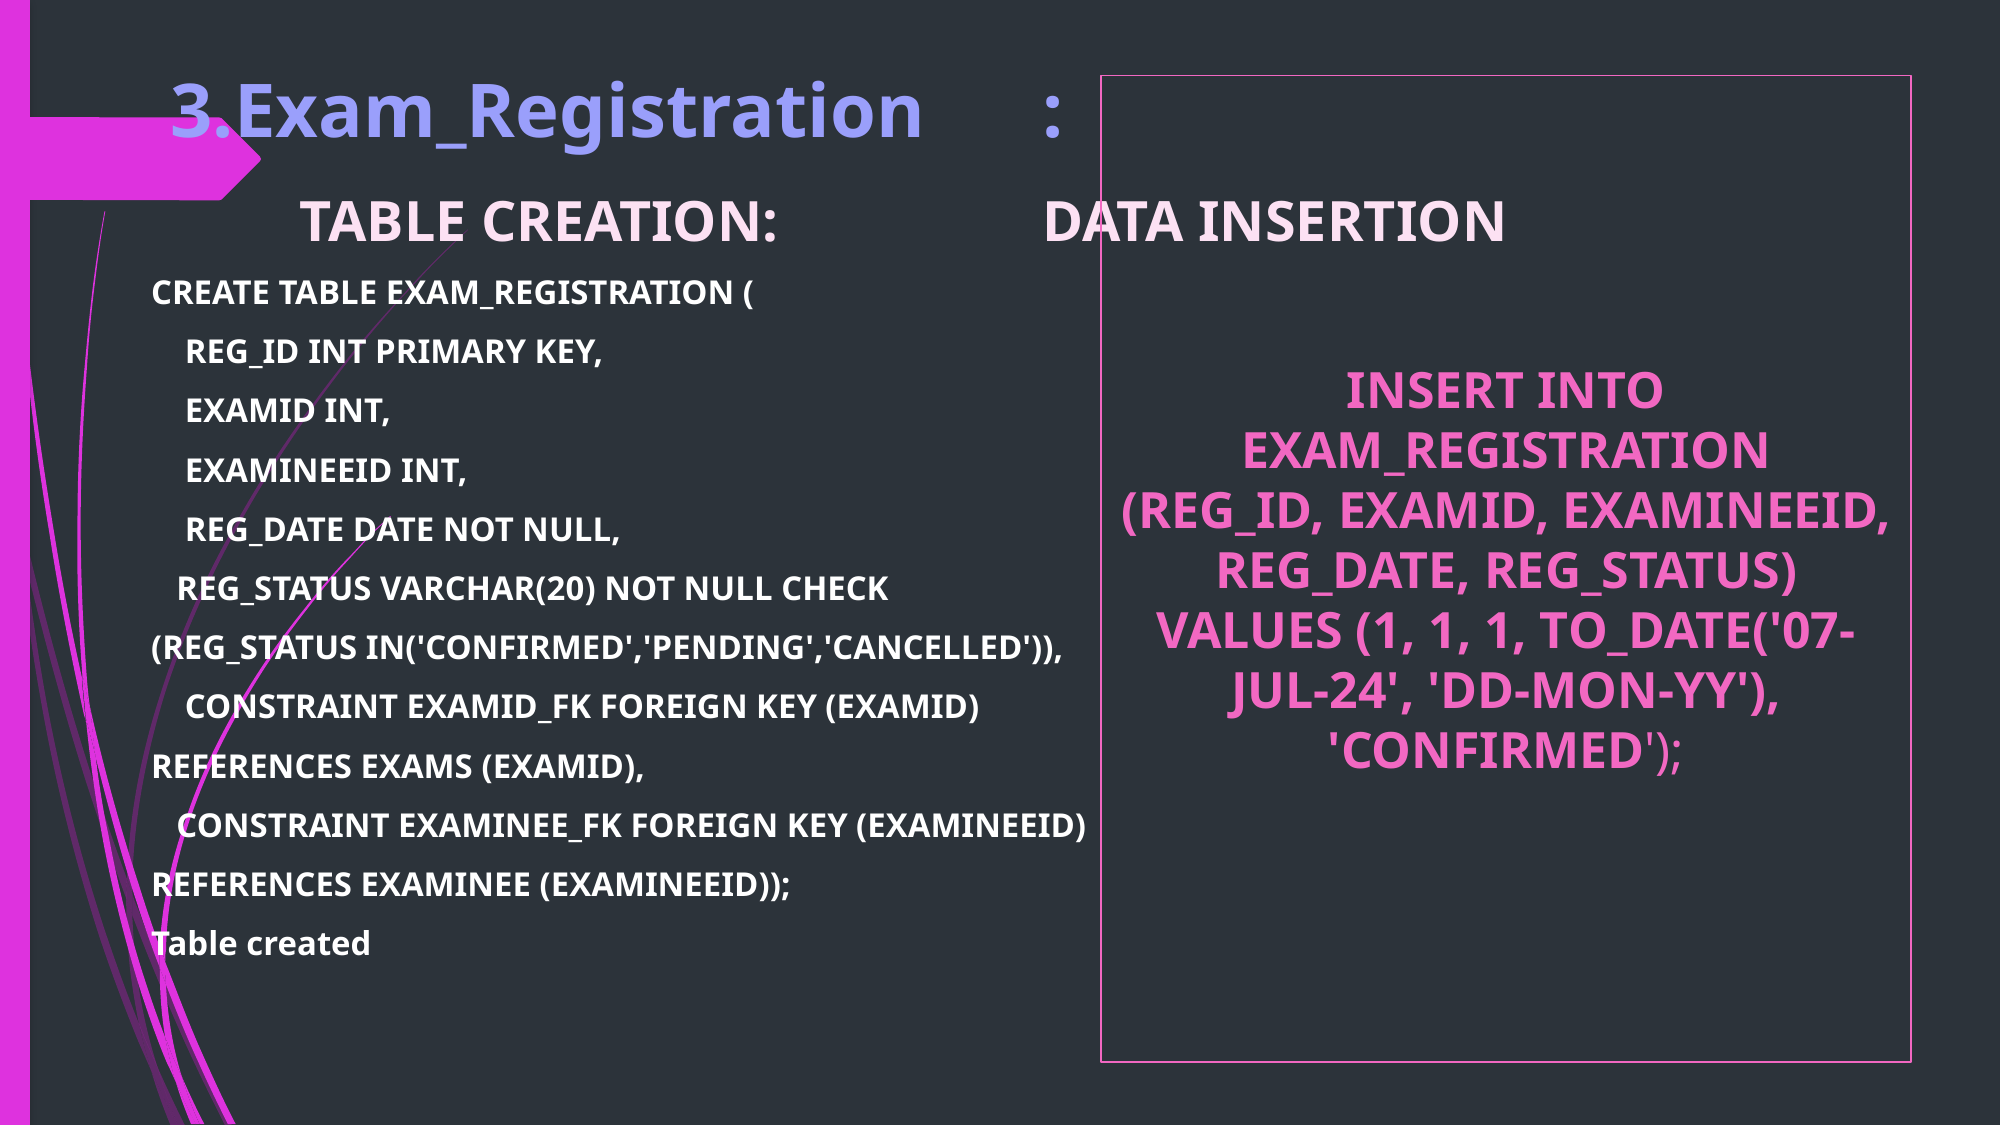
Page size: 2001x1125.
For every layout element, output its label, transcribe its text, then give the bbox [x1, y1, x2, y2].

text_box INSERT INTO EXAM_REGISTRATION (REG_ID, EXAMID, EXAMINEEID, REG_DATE, REG_STATUS) VALUES (1, 1, 1, TO_DATE('07-JUL-24', 'DD-MON-YY'), 'CONFIRMED'); [1101, 75, 1912, 1063]
title 3.Exam_Registration : TABLE CREATION: DATA INSERTION CREATE TABLE EXAM_REGISTRATION ( REG_ID INT PRIMARY KEY, EXAMID INT, EXAMINEEID INT, REG_DATE DATE NOT NULL, REG_STATUS VARCHAR(20) NOT NULL CHECK (REG_STATUS IN('CONFIRMED','PENDING','CANCELLED')), CONSTRAINT EXAMID_FK FOREIGN KEY (EXAMID) REFERENCES EXAMS (EXAMID), CONSTRAINT EXAMINEE_FK FOREIGN KEY (EXAMINEEID) REFERENCES EXAMINEE (EXAMINEEID)); Table created [136, 10, 2000, 1125]
